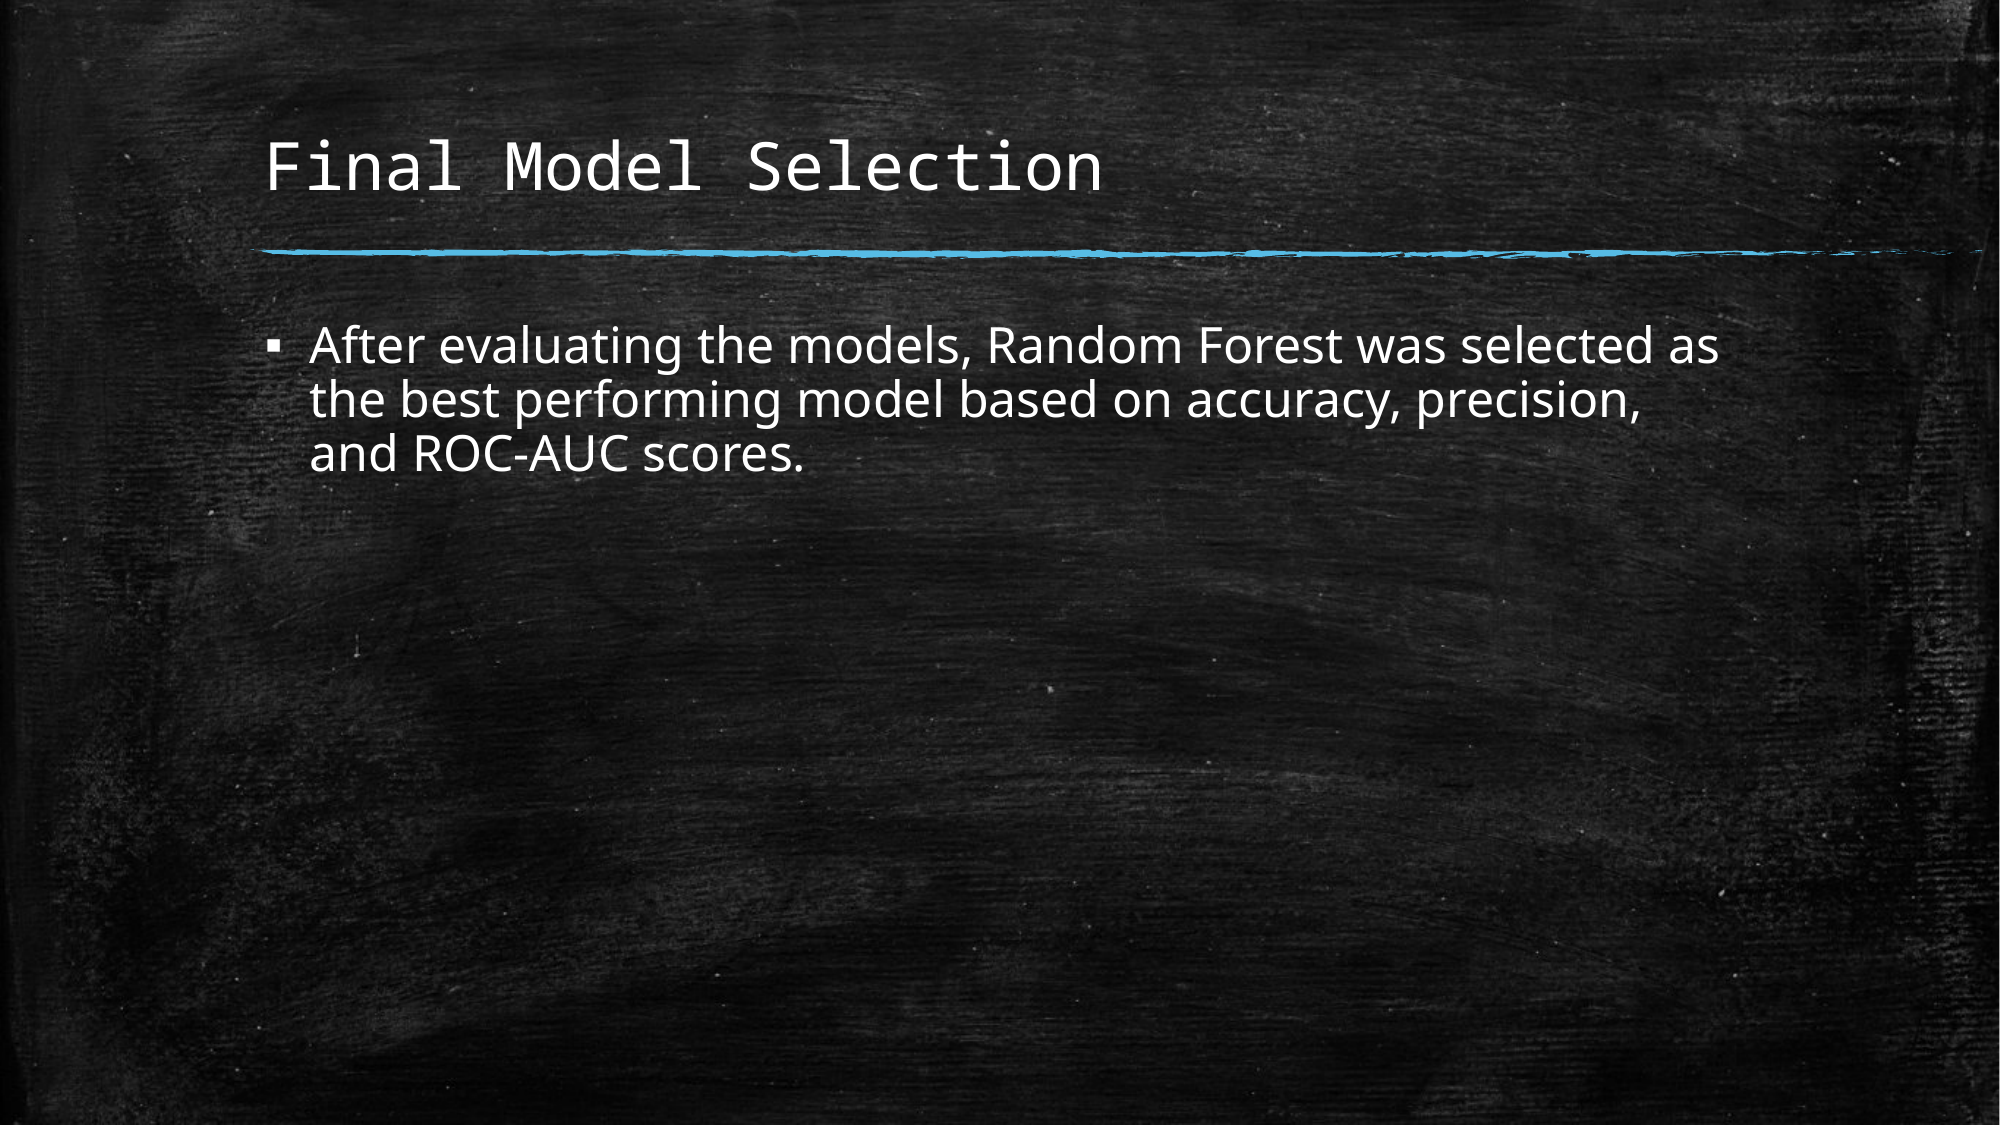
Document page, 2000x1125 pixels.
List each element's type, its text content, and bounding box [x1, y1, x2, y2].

list After evaluating the models, Random Forest was selected as the best performing model based on accuracy, precision, and ROC-AUC scores. [249, 312, 1750, 1013]
title Final Model Selection [249, 45, 1750, 213]
